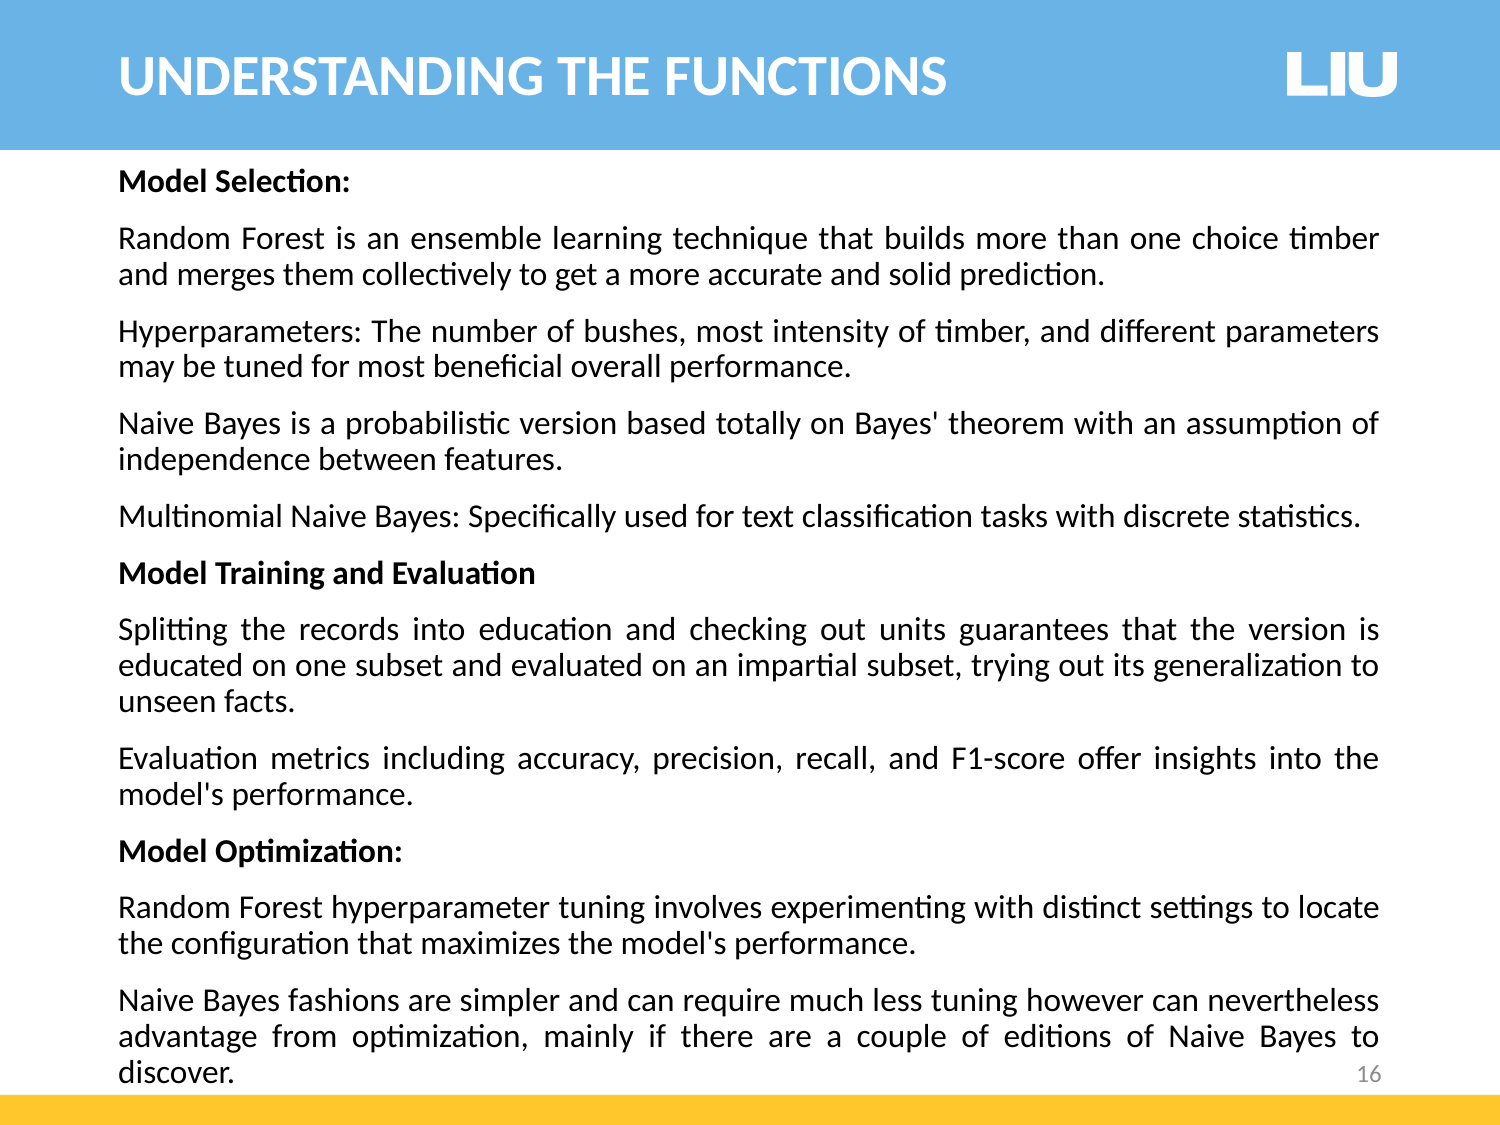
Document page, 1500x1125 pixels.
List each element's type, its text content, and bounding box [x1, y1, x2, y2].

slide_number 16 [1059, 1042, 1397, 1103]
picture [1287, 52, 1397, 97]
list Model Selection: Random Forest is an ensemble learning technique that builds more than one choice timber and merges them collectively to get a more accurate and solid prediction. Hyperparameters: The number of bushes, most intensity of timber, and different parameters may be tuned for most beneficial overall performance. Naive Bayes is a probabilistic version based totally on Bayes' theorem with an assumption of independence between features. Multinomial Naive Bayes: Specifically used for text classification tasks with discrete statistics. Model Training and Evaluation Splitting the records into education and checking out units guarantees that the version is educated on one subset and evaluated on an impartial subset, trying out its generalization to unseen facts. Evaluation metrics including accuracy, precision, recall, and F1-score offer insights into the model's performance. Model Optimization: Random Forest hyperparameter tuning involves experimenting with distinct settings to locate the configuration that maximizes the model's performance. Naive Bayes fashions are simpler and can require much less tuning however can nevertheless advantage from optimization, mainly if there are a couple of editions of Naive Bayes to discover. [103, 156, 1397, 938]
text_box UNDERSTANDING THE FUNCTIONS [103, 4, 1176, 148]
